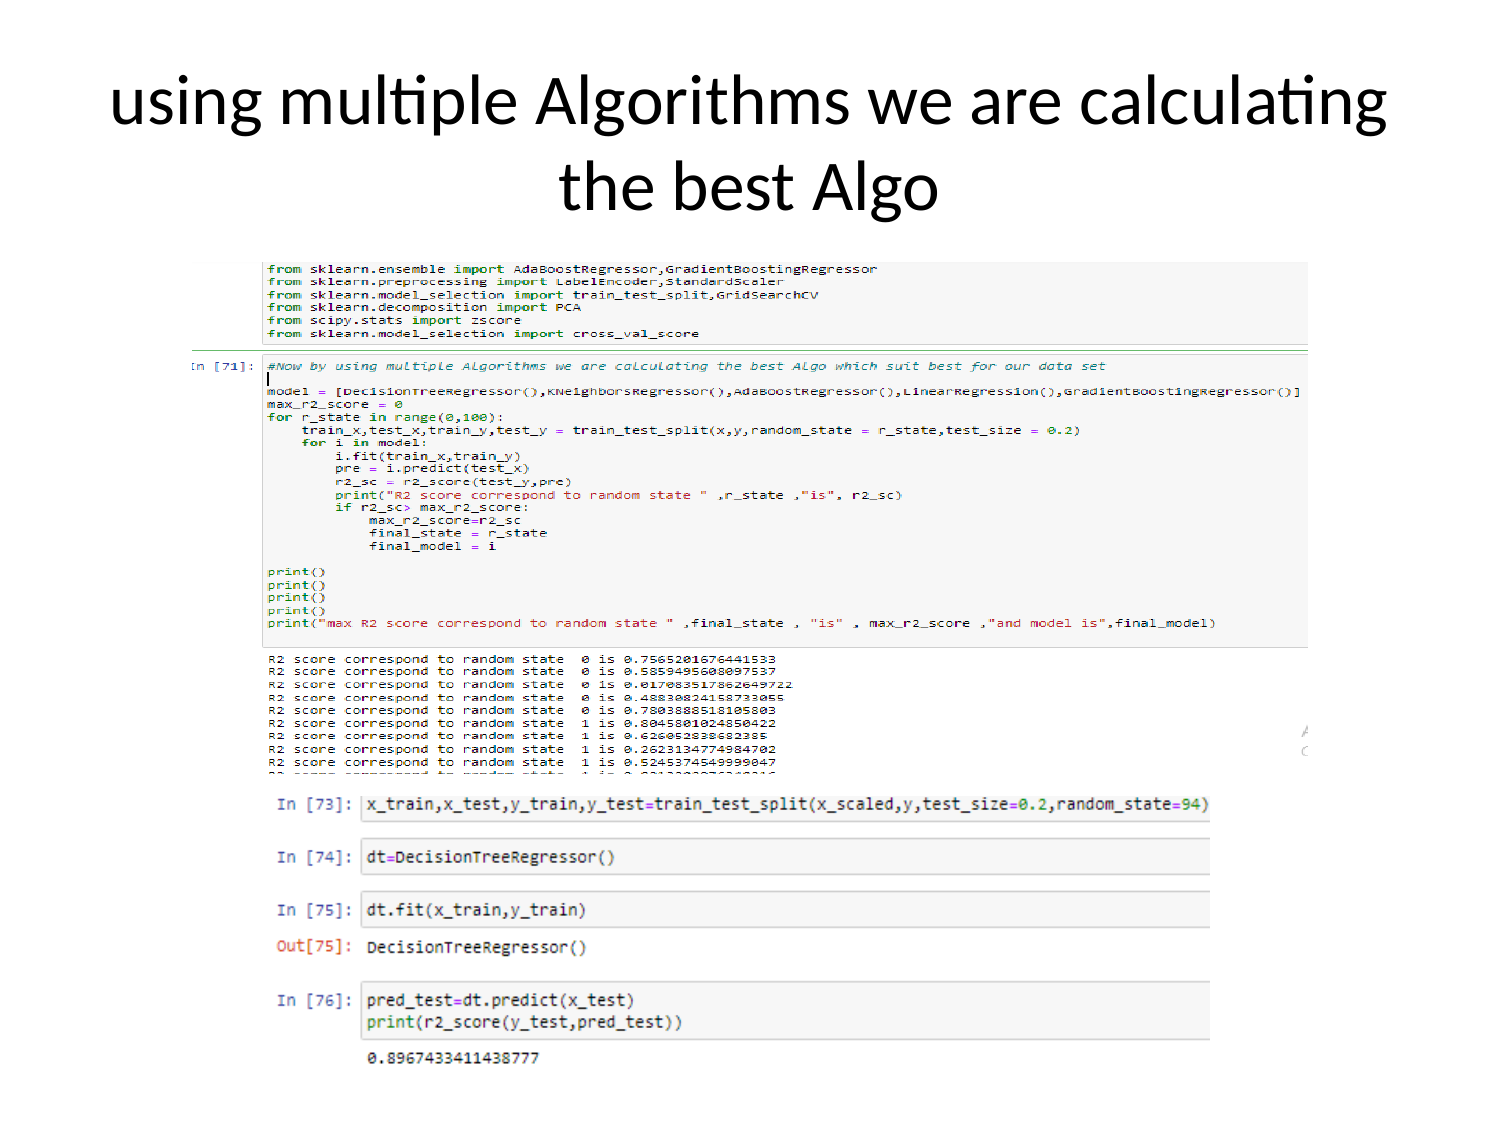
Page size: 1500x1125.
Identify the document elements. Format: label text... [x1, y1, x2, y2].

picture [269, 796, 1210, 1071]
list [192, 262, 1308, 774]
title using multiple Algorithms we are calculating the best Algo [75, 45, 1425, 233]
